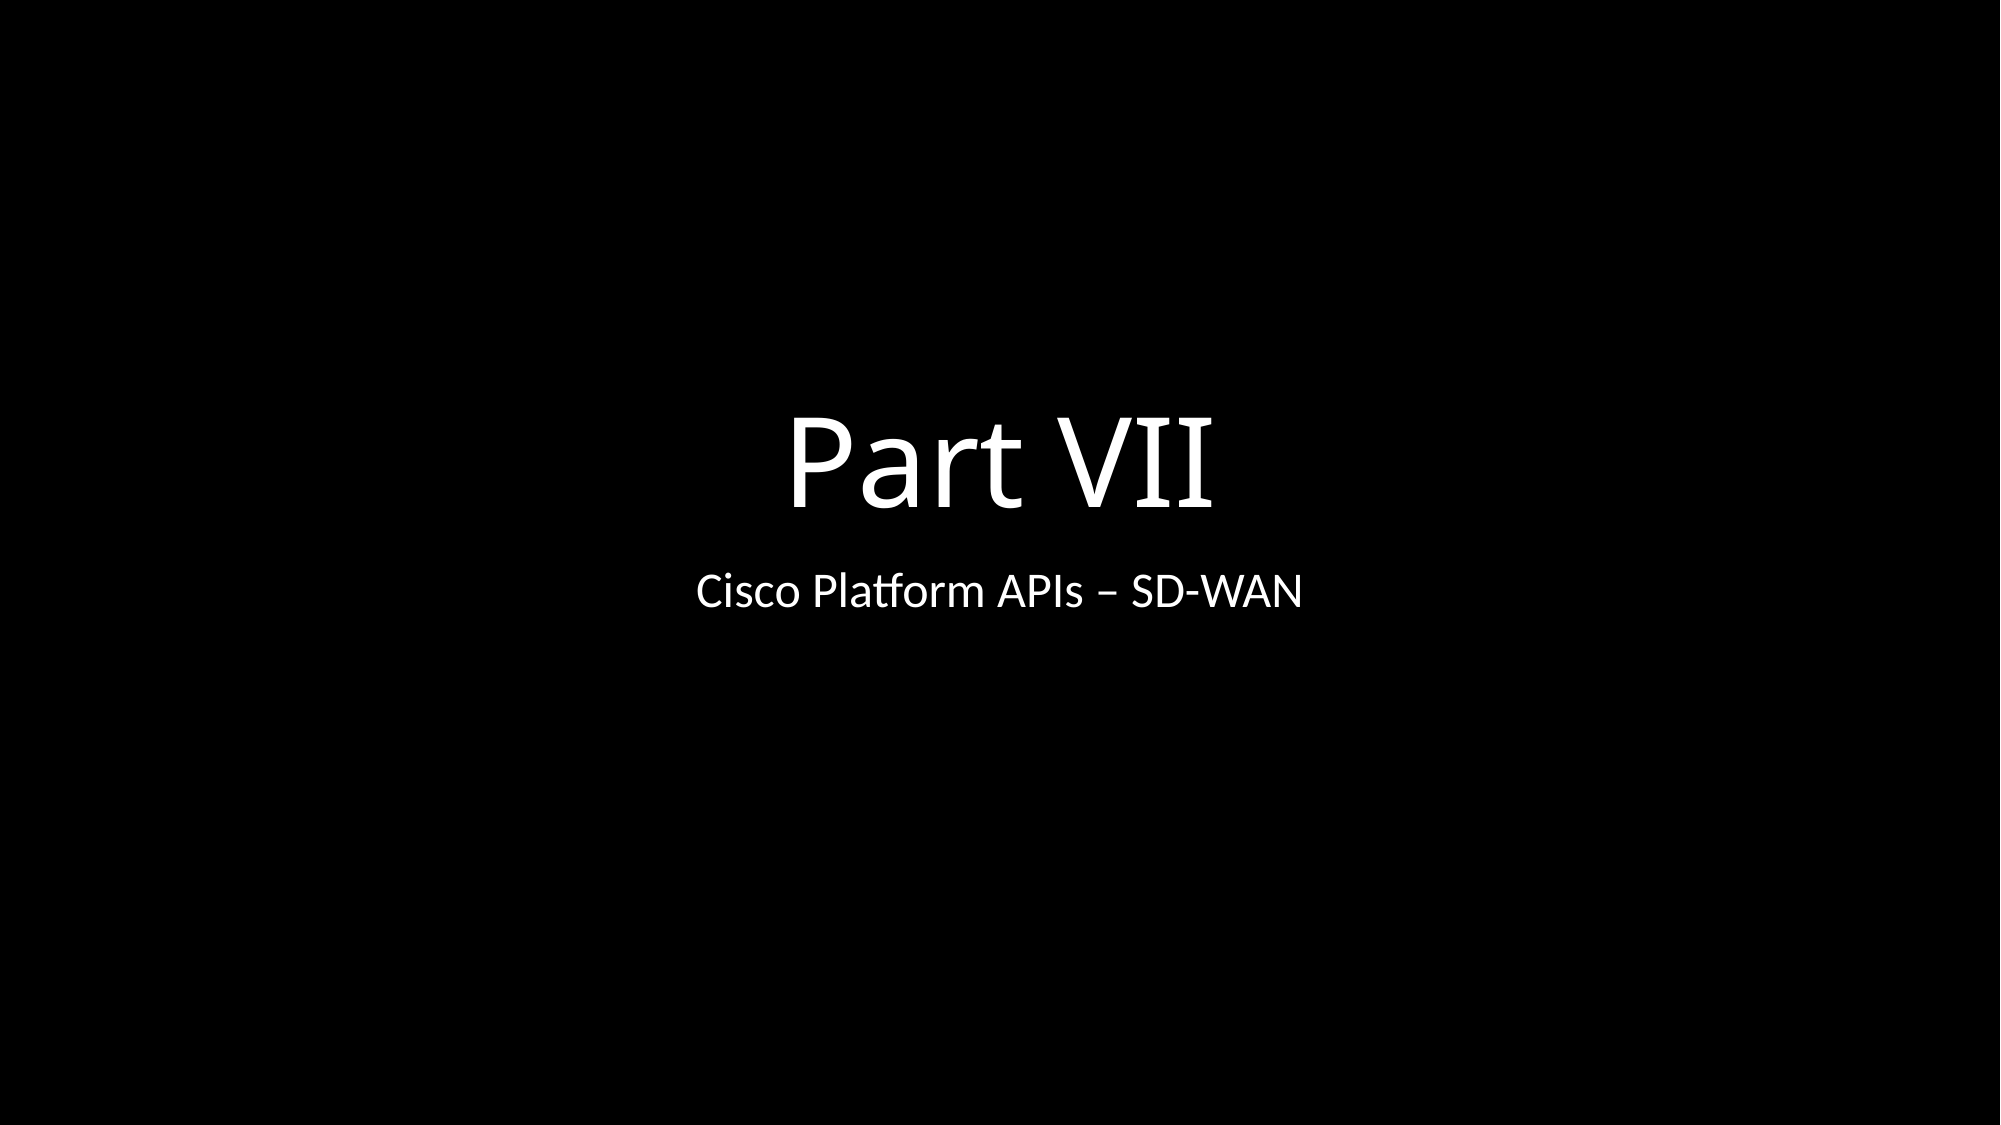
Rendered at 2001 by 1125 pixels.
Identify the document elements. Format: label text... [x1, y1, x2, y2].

title Part VII [249, 149, 1750, 542]
subtitle Cisco Platform APIs – SD-WAN [249, 556, 1750, 829]
